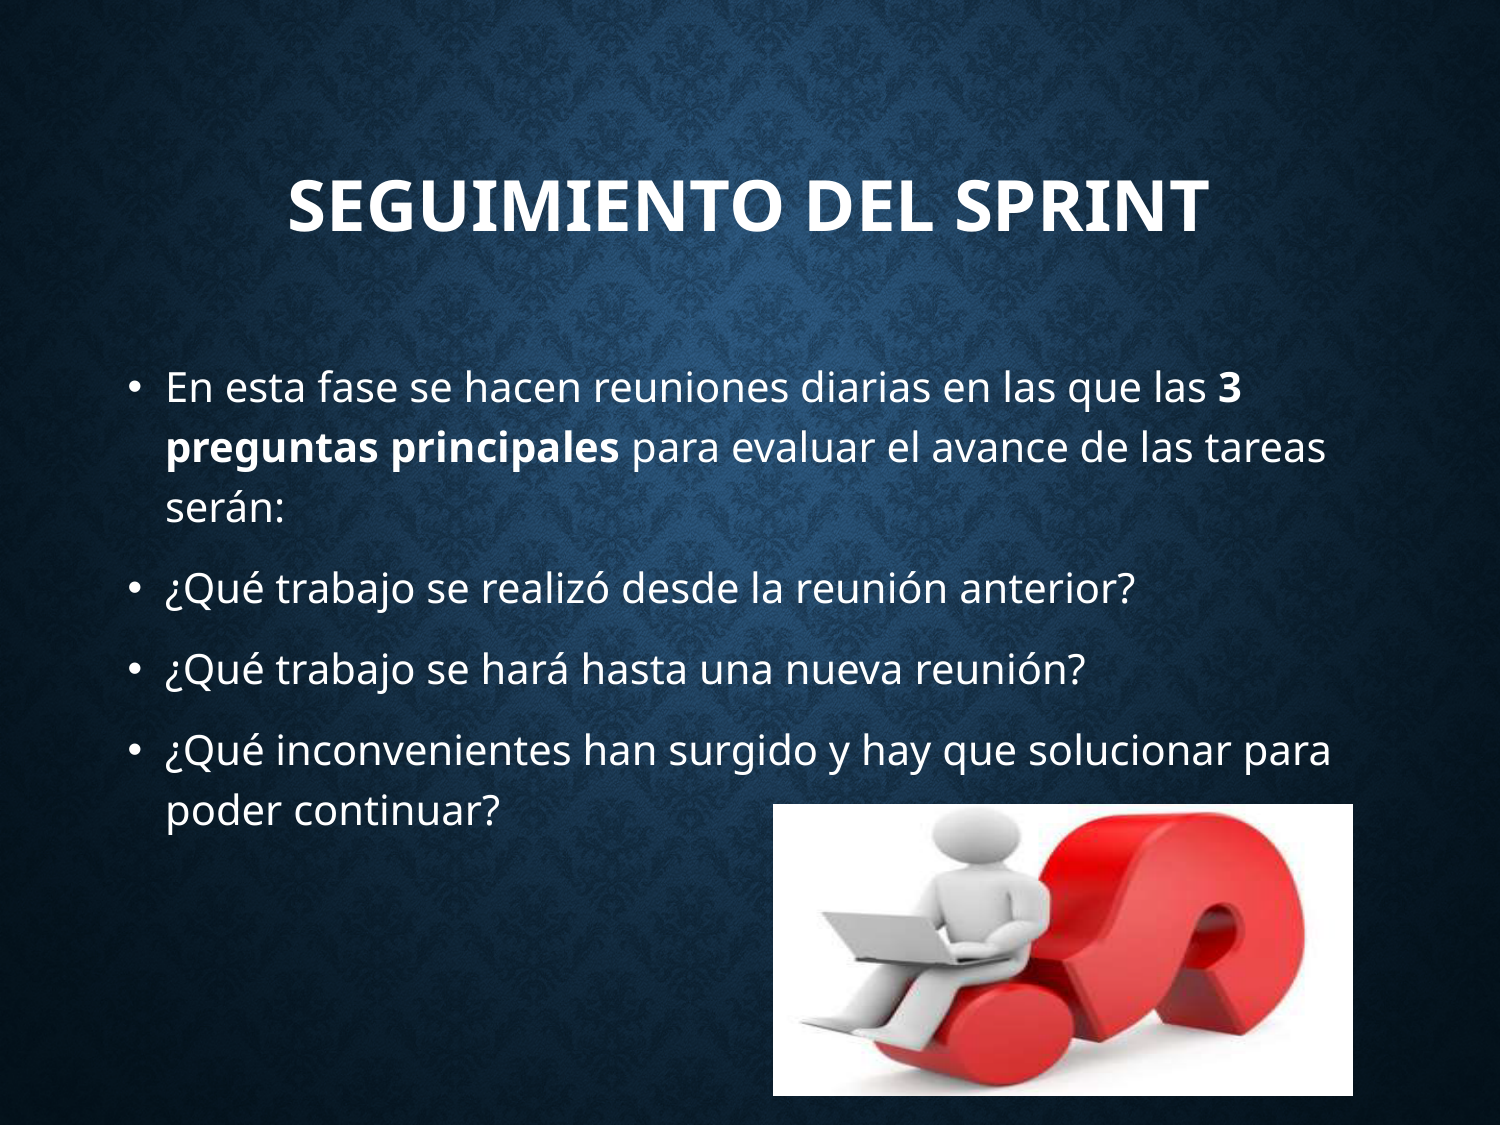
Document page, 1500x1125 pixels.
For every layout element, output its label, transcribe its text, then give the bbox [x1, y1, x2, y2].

title Seguimiento del Sprint [112, 99, 1387, 318]
picture [773, 803, 1353, 1097]
list En esta fase se hacen reuniones diarias en las que las 3 preguntas principales para evaluar el avance de las tareas serán: ¿Qué trabajo se realizó desde la reunión anterior? ¿Qué trabajo se hará hasta una nueva reunión? ¿Qué inconvenientes han surgido y hay que solucionar para poder continuar? [112, 343, 1387, 950]
